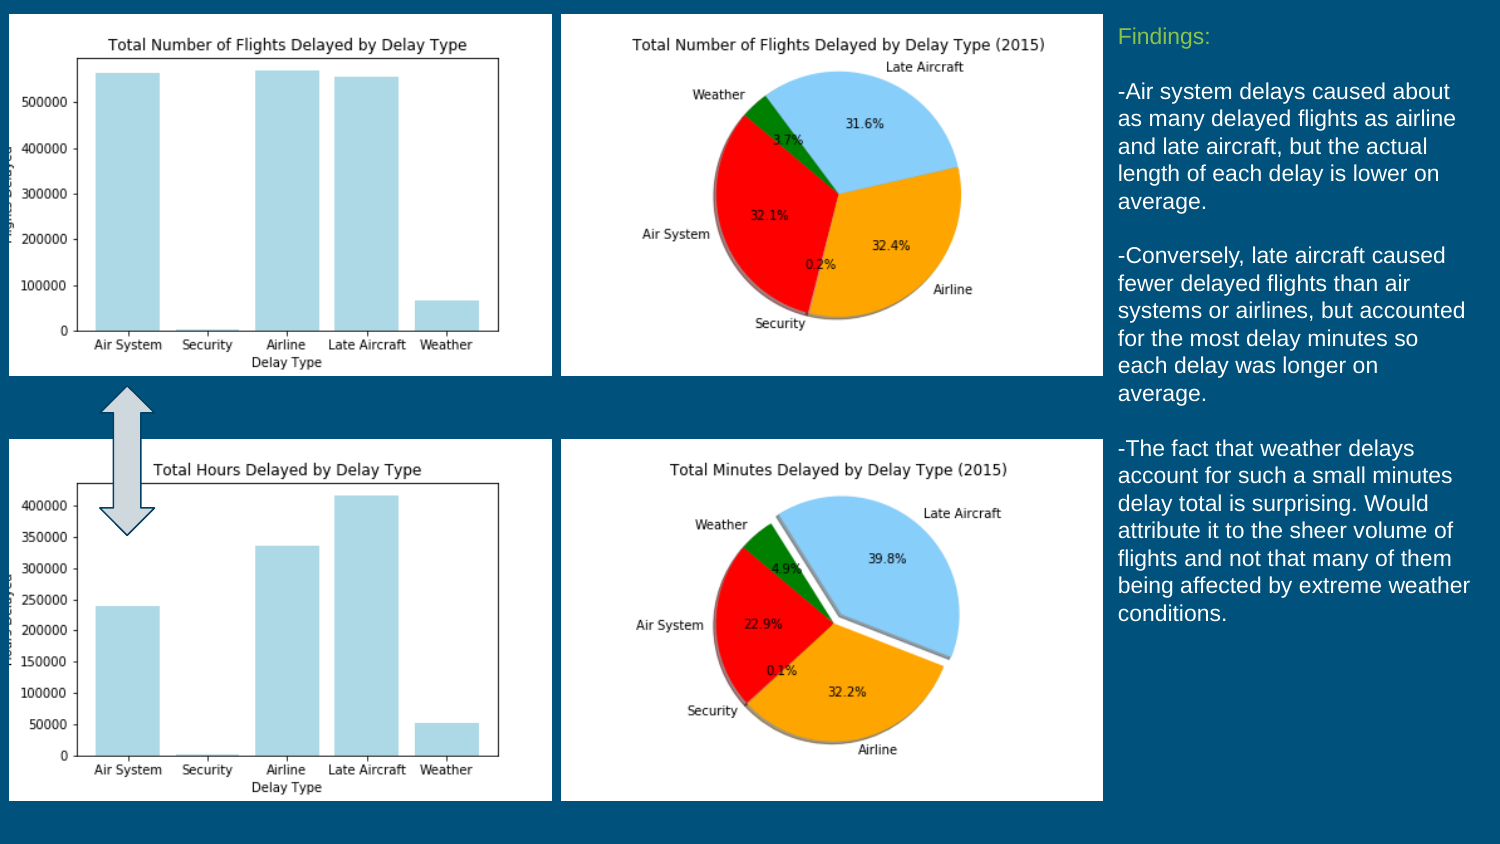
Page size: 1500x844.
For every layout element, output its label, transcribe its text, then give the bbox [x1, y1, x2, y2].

picture [10, 438, 551, 800]
text_box [99, 385, 155, 437]
picture [10, 15, 551, 375]
picture [562, 15, 1102, 375]
text_box Findings: -Air system delays caused about as many delayed flights as airline and late aircraft, but the actual length of each delay is lower on average. -Conversely, late aircraft caused fewer delayed flights than air systems or airlines, but accounted for the most delay minutes so each delay was longer on average. -The fact that weather delays account for such a small minutes delay total is surprising. Would attribute it to the sheer volume of flights and not that many of them being affected by extreme weather conditions. [1102, 6, 1488, 801]
picture [562, 440, 1102, 800]
